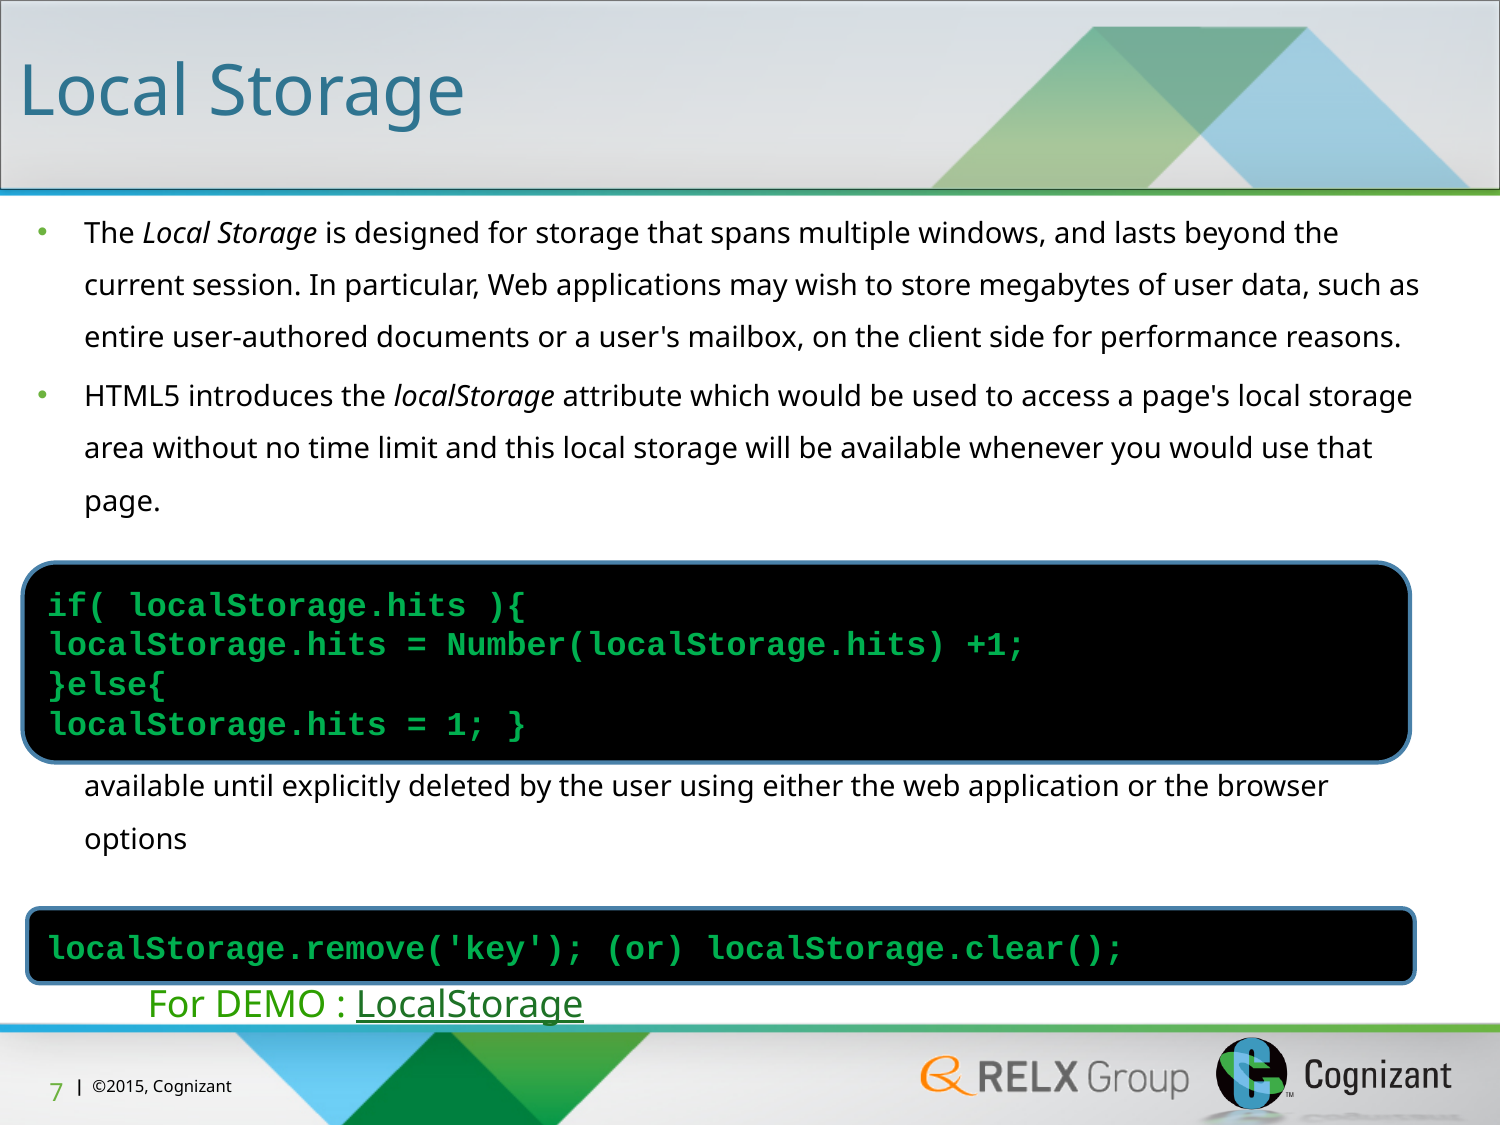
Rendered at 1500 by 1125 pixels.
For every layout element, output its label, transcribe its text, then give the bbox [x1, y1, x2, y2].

text_box The Local Storage is designed for storage that spans multiple windows, and lasts beyond the current session. In particular, Web applications may wish to store megabytes of user data, such as entire user-authored documents or a user's mailbox, on the client side for performance reasons. HTML5 introduces the localStorage attribute which would be used to access a page's local storage area without no time limit and this local storage will be available whenever you would use that page. The localStorage object is shared between window/tab for a same domain and data remain available until explicitly deleted by the user using either the web application or the browser options [22, 189, 1448, 984]
text_box For DEMO : LocalStorage [132, 972, 599, 1039]
text_box if( localStorage.hits ){ localStorage.hits = Number(localStorage.hits) +1; }else{ localStorage.hits = 1; } [20, 560, 1413, 765]
slide_number 7 [3, 1065, 79, 1125]
text_box localStorage.remove('key'); (or) localStorage.clear(); [25, 906, 1417, 986]
picture [0, 2, 1500, 1125]
text_box [24, 1054, 100, 1100]
text_box Local Storage [3, 37, 1242, 213]
